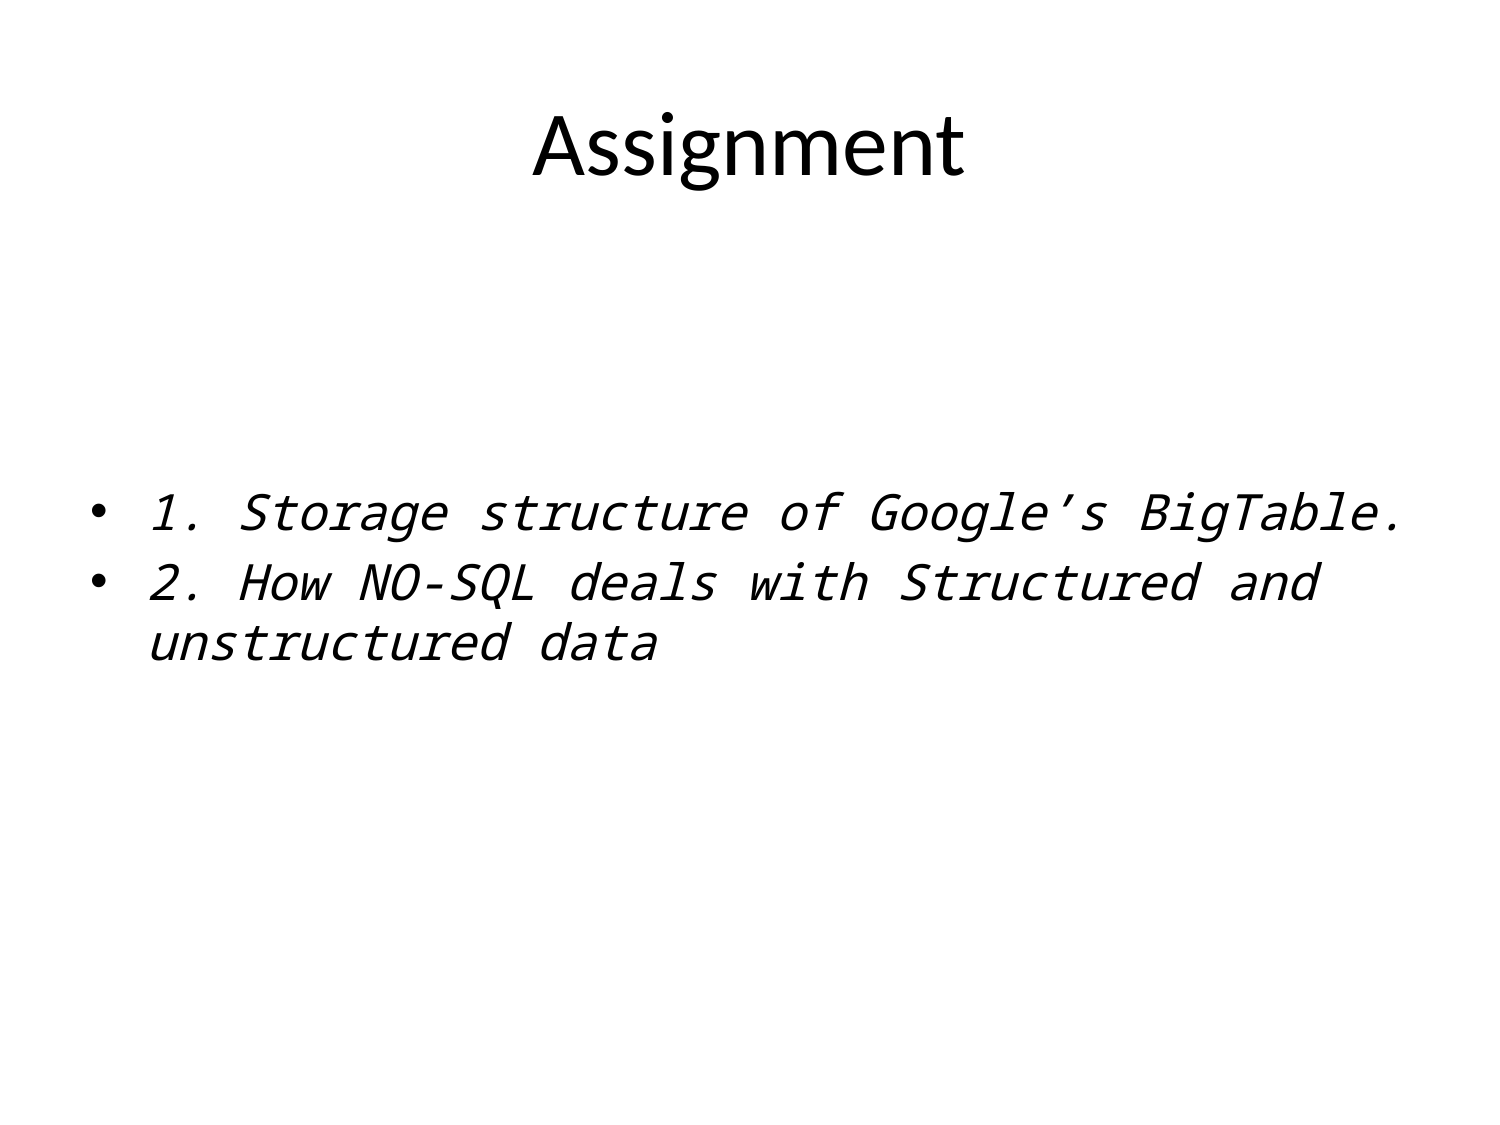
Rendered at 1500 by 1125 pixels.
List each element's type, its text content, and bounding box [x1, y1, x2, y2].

title Assignment [75, 45, 1425, 233]
list 1. Storage structure of Google’s BigTable. 2. How NO-SQL deals with Structured and unstructured data [75, 262, 1425, 1005]
